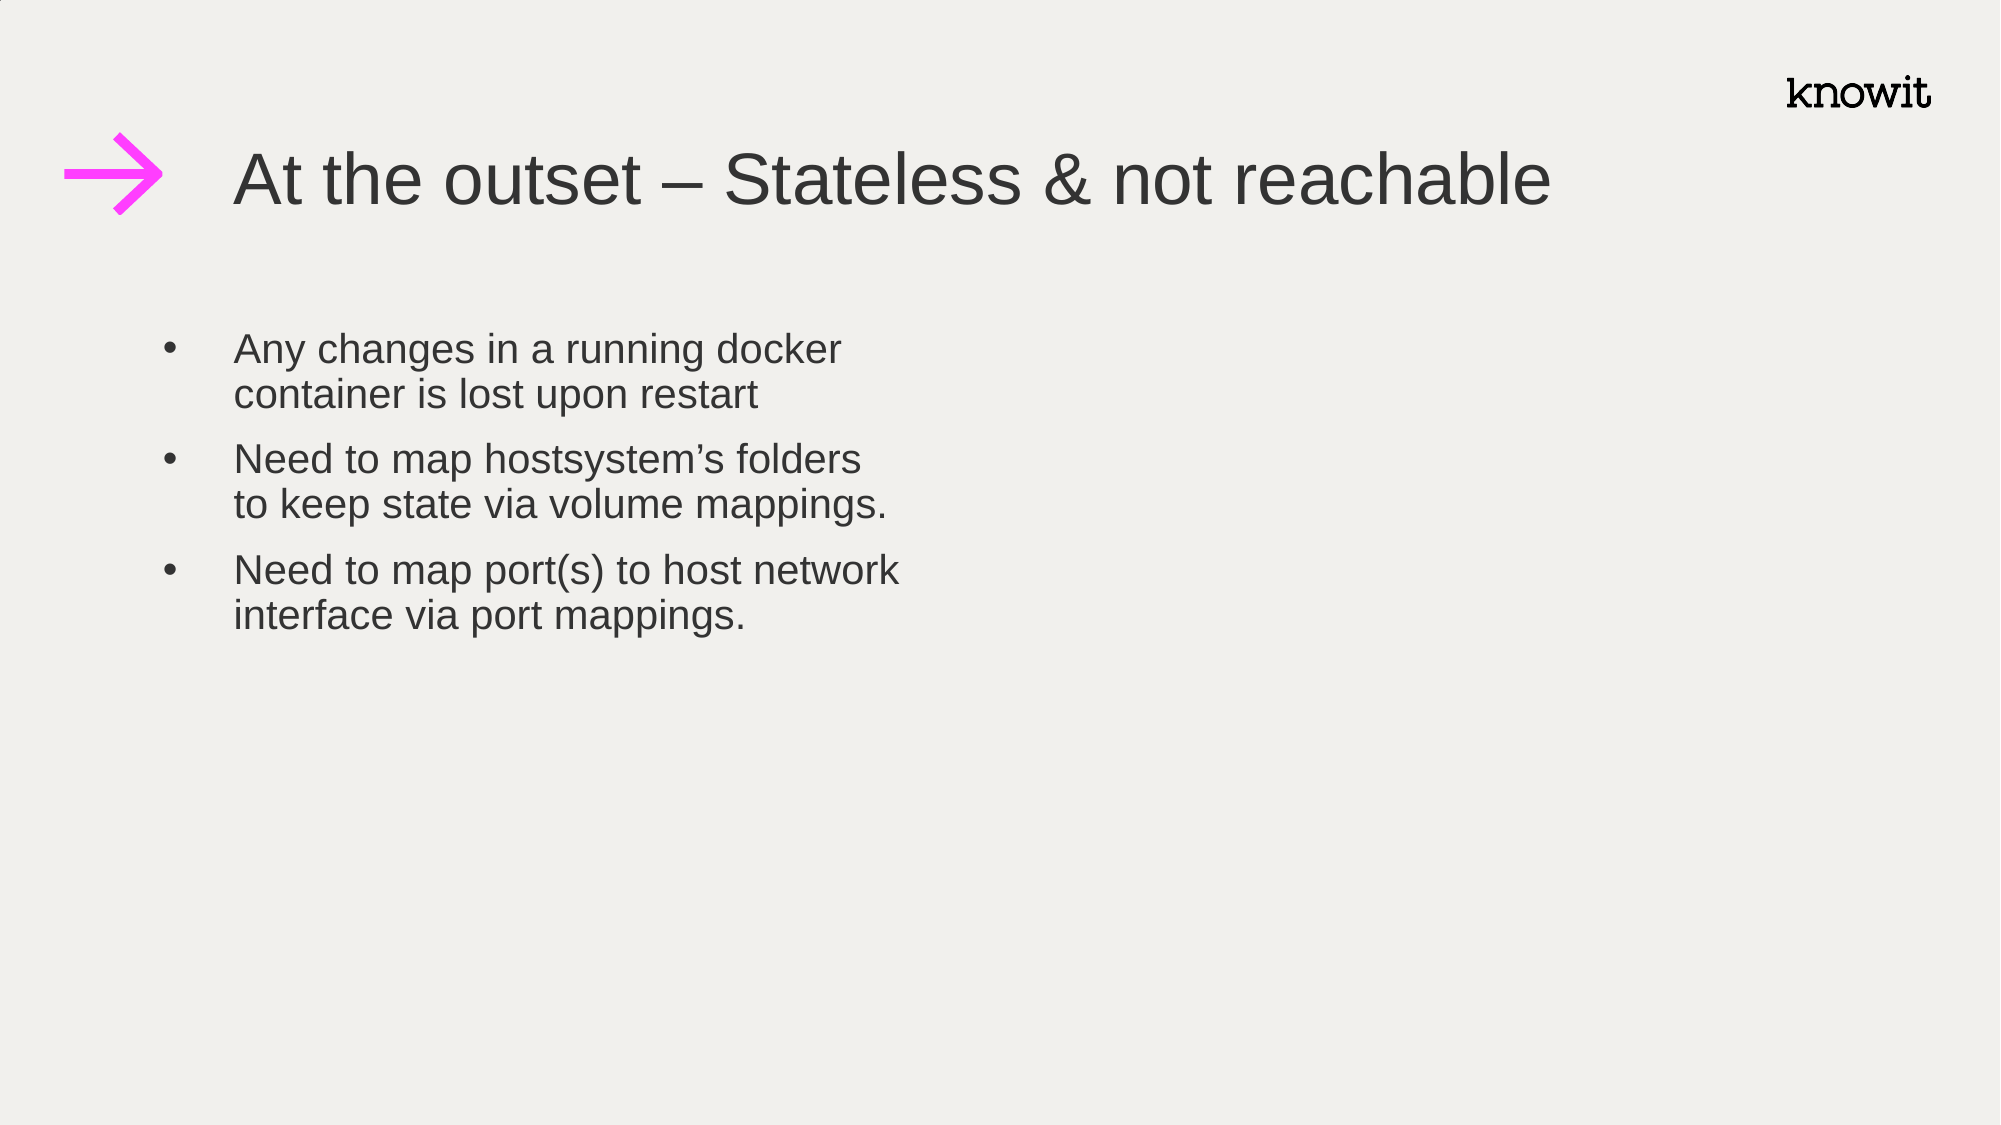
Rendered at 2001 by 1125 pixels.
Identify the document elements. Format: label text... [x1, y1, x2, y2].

picture [1787, 75, 1931, 108]
list Any changes in a running docker container is lost upon restart Need to map hostsystem’s folders to keep state via volume mappings. Need to map port(s) to host network interface via port mappings. [162, 319, 918, 1003]
title At the outset – Stateless & not reachable [233, 131, 1786, 230]
